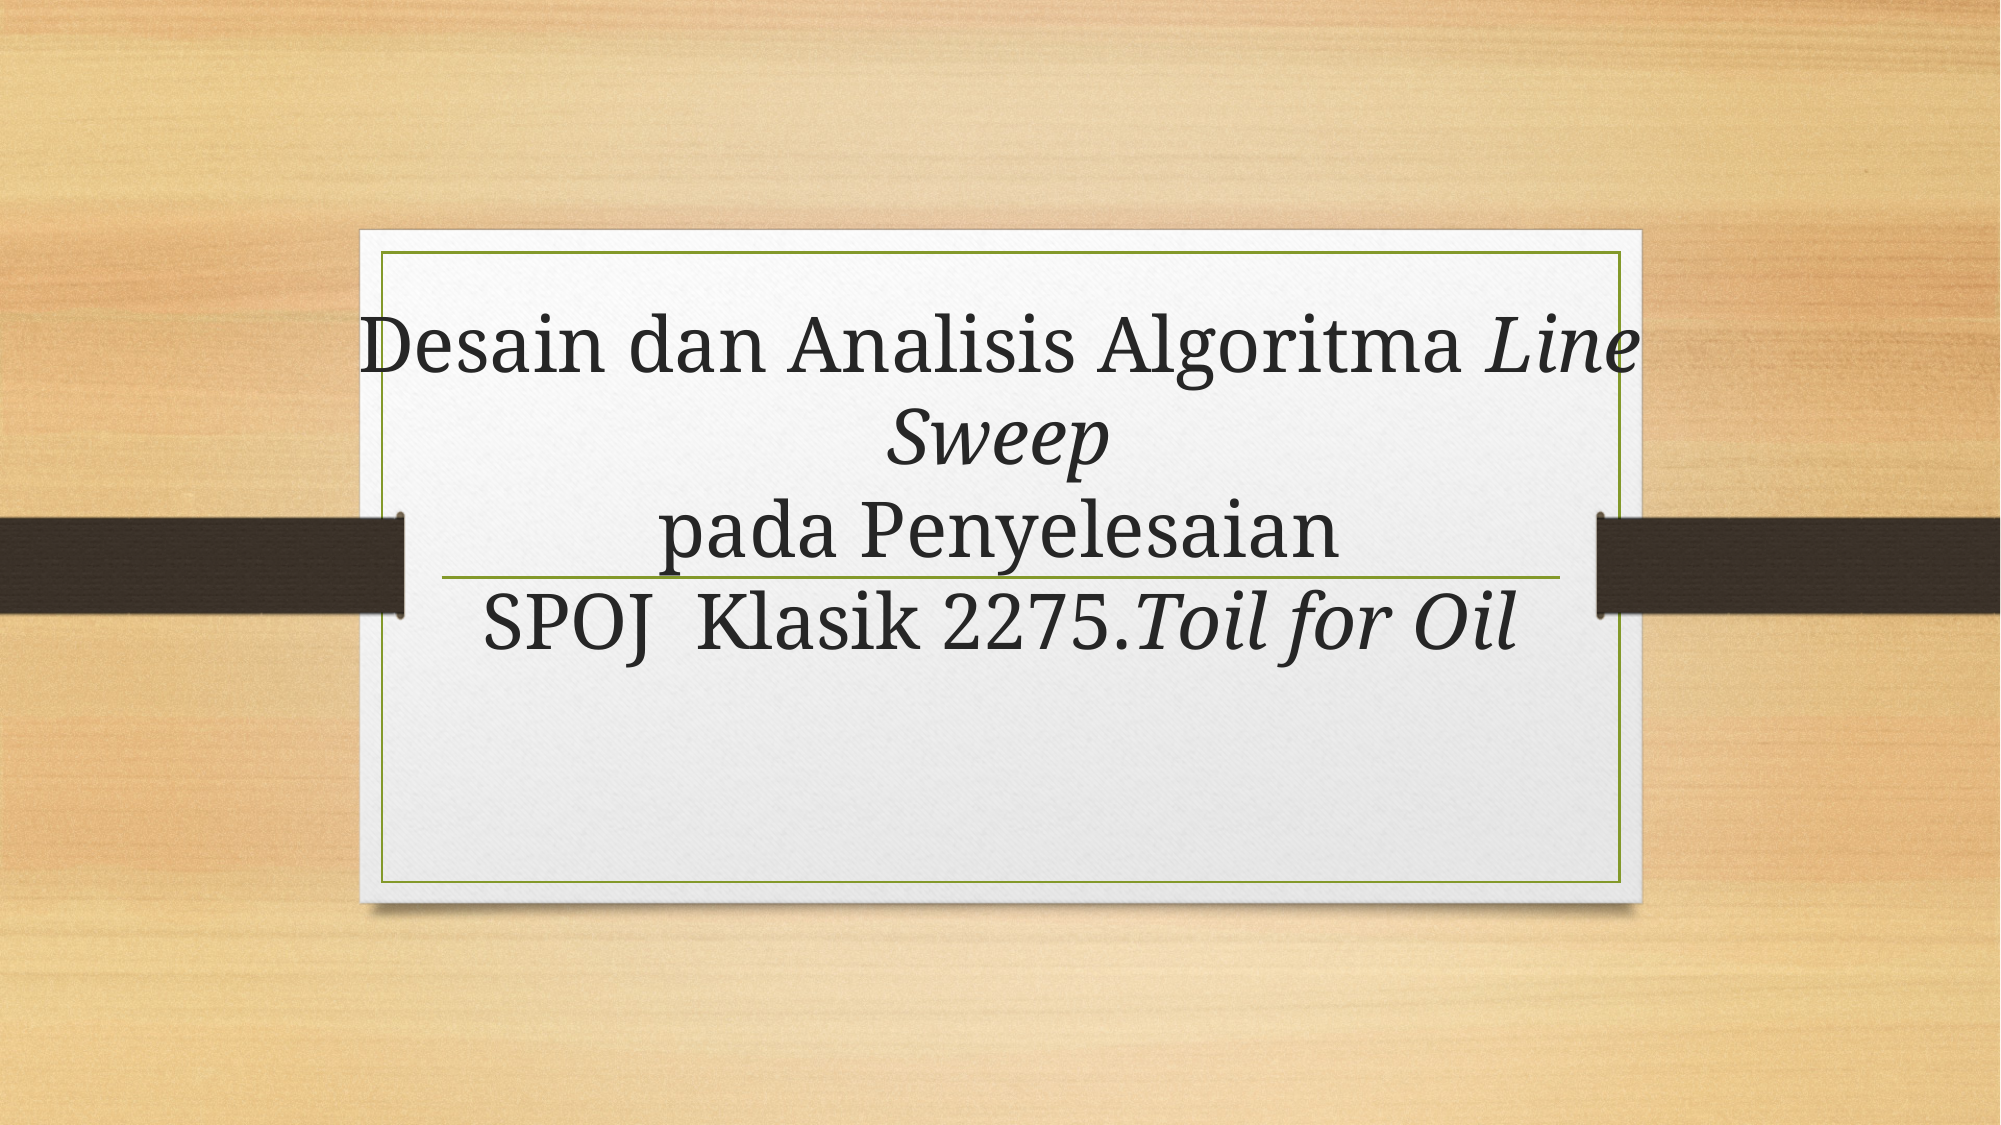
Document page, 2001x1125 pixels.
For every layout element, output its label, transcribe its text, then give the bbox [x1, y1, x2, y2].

picture [0, 0, 2001, 1125]
title Desain dan Analisis Algoritma Line Sweep pada Penyelesaian SPOJ Klasik 2275.Toil for Oil [249, 281, 1750, 673]
